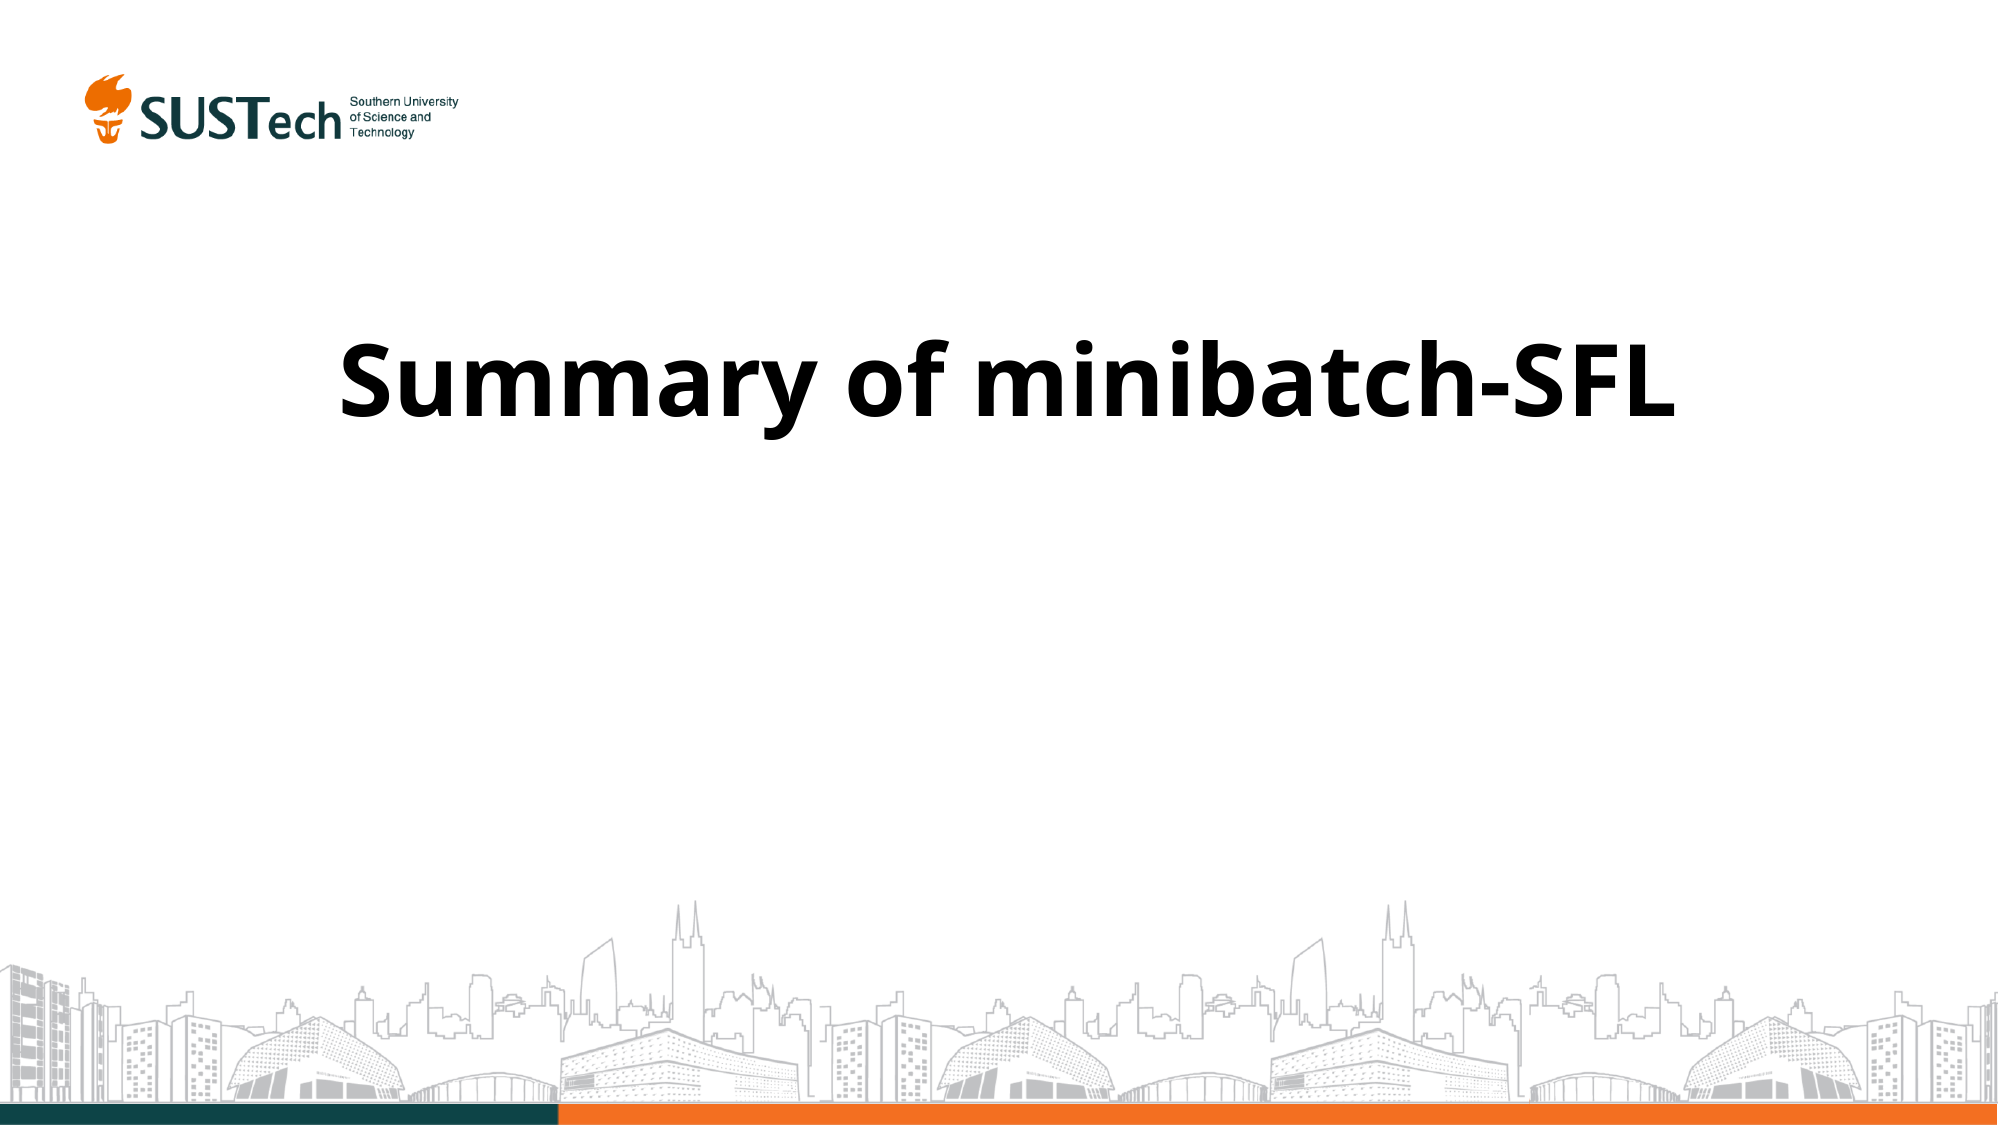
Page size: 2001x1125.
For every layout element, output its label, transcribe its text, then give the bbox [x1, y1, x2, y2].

title Summary of minibatch-SFL [126, 160, 1866, 566]
picture [0, 799, 1998, 1125]
picture [74, 65, 462, 161]
